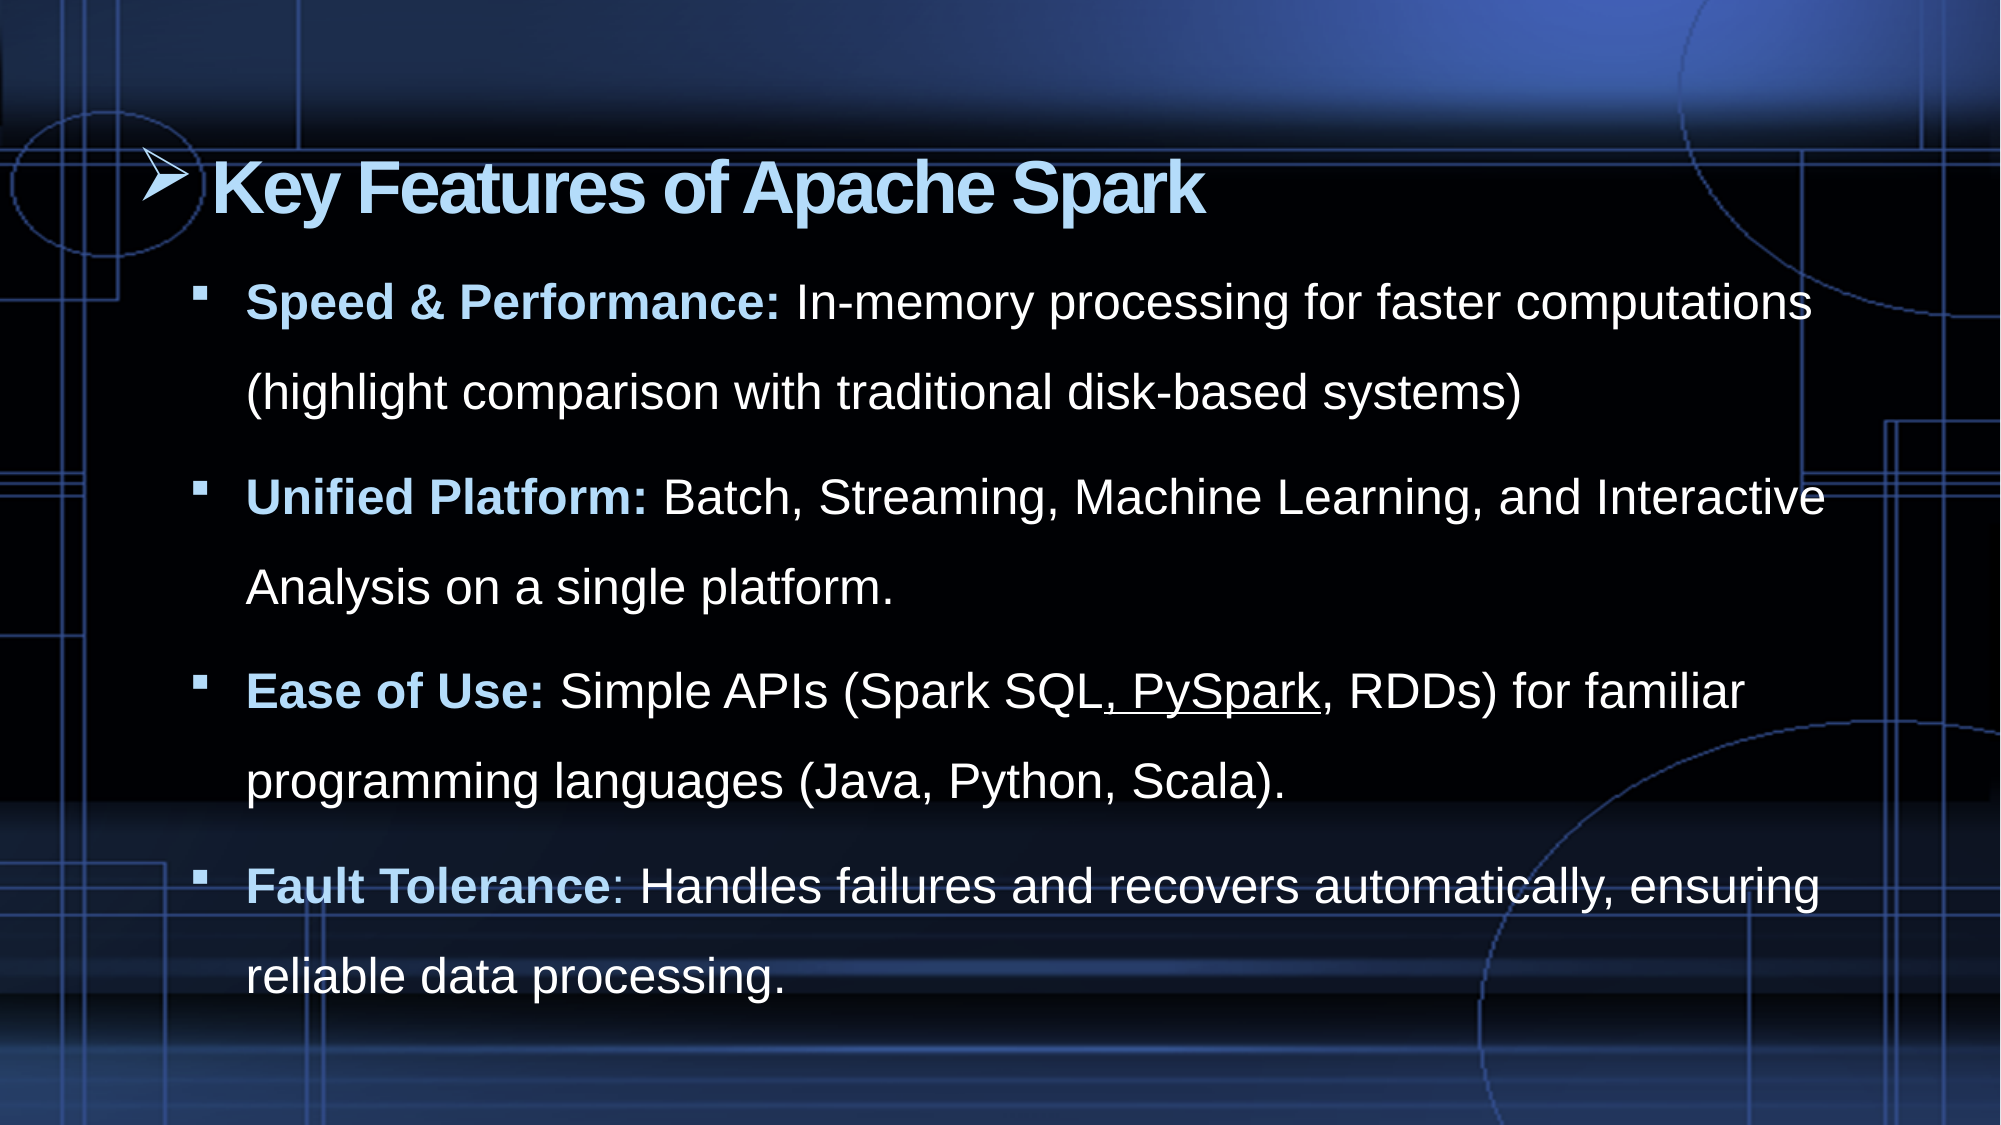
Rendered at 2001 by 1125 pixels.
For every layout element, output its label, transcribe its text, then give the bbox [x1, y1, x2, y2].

title Key Features of Apache Spark [121, 128, 1346, 256]
picture [0, 0, 2001, 1125]
list Speed & Performance: In-memory processing for faster computations (highlight comparison with traditional disk-based systems) Unified Platform: Batch, Streaming, Machine Learning, and Interactive Analysis on a single platform. Ease of Use: Simple APIs (Spark SQL, PySpark, RDDs) for familiar programming languages (Java, Python, Scala). Fault Tolerance: Handles failures and recovers automatically, ensuring reliable data processing. [166, 232, 1889, 1049]
